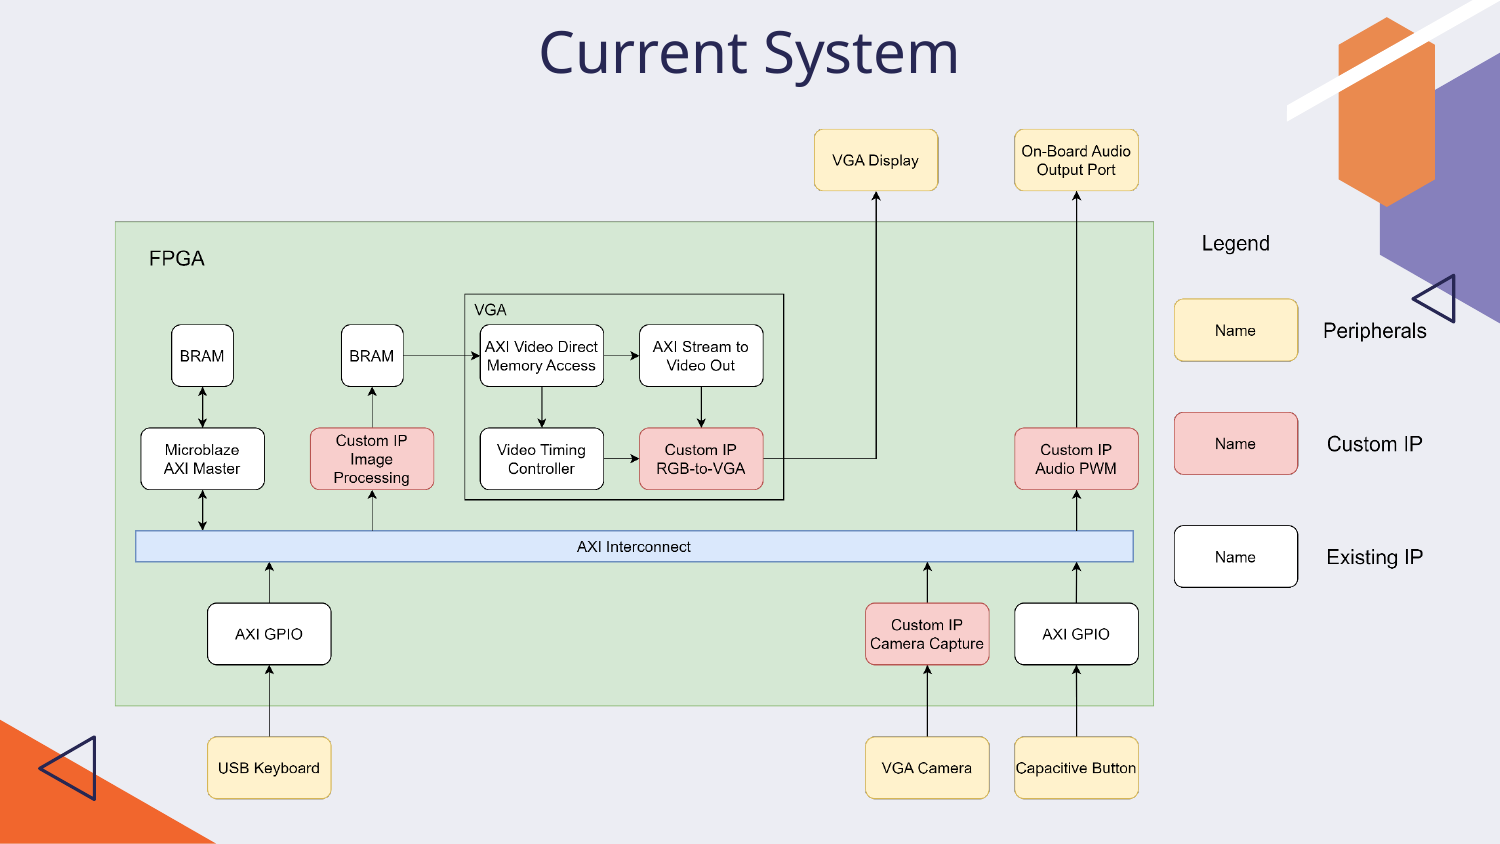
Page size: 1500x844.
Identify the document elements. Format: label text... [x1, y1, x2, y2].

title Current System [191, 0, 1309, 94]
picture [104, 118, 1447, 809]
